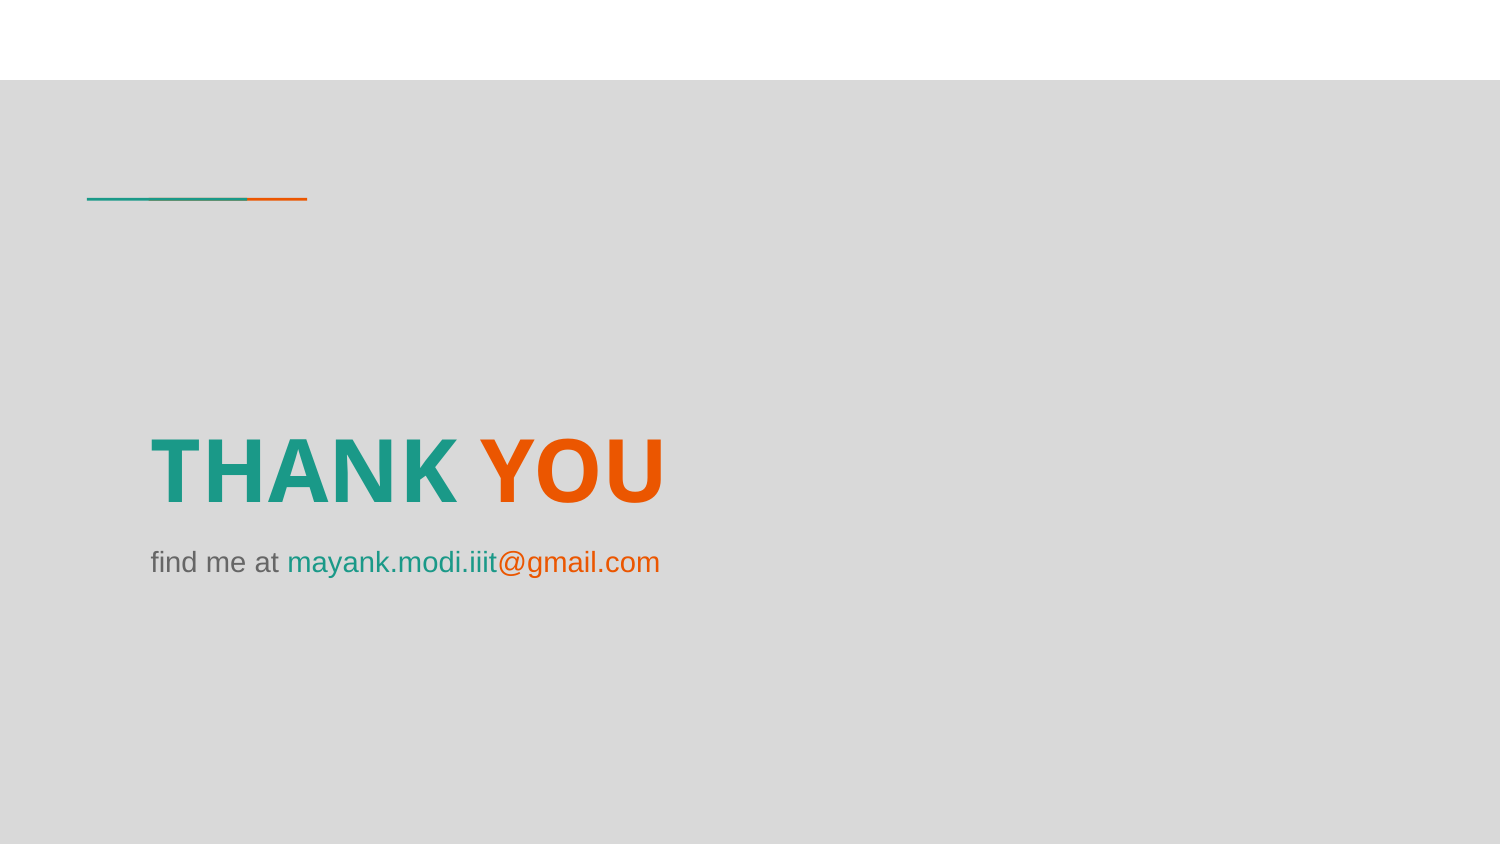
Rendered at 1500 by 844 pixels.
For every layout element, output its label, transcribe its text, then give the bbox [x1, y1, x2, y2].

title THANK YOU [135, 399, 1397, 673]
text_box find me at mayank.modi.iiit@gmail.com [135, 528, 679, 578]
